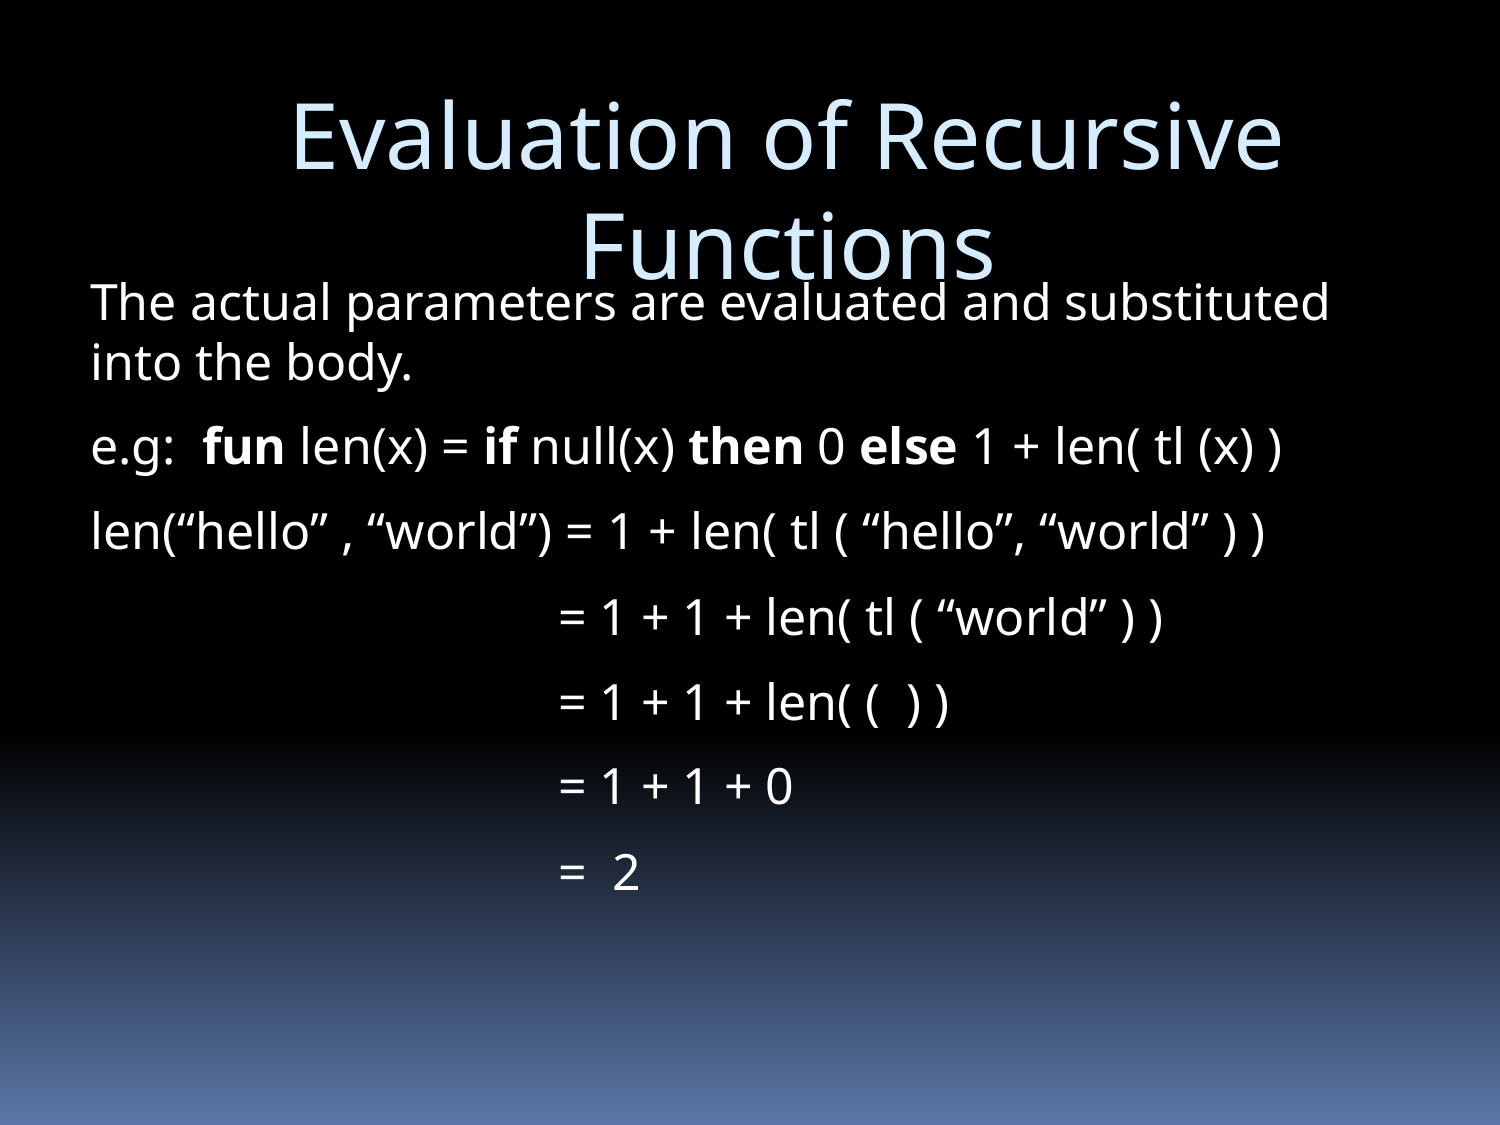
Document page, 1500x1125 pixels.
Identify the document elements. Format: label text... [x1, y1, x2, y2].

text_box Evaluation of Recursive Functions [125, 137, 1450, 238]
text_box The actual parameters are evaluated and substituted into the body. e.g: fun len(x) = if null(x) then 0 else 1 + len( tl (x) ) len(“hello” , “world”) = 1 + len( tl ( “hello”, “world” ) ) = 1 + 1 + len( tl ( “world” ) ) = 1 + 1 + len( ( ) ) = 1 + 1 + 0 = 2 [75, 262, 1450, 908]
